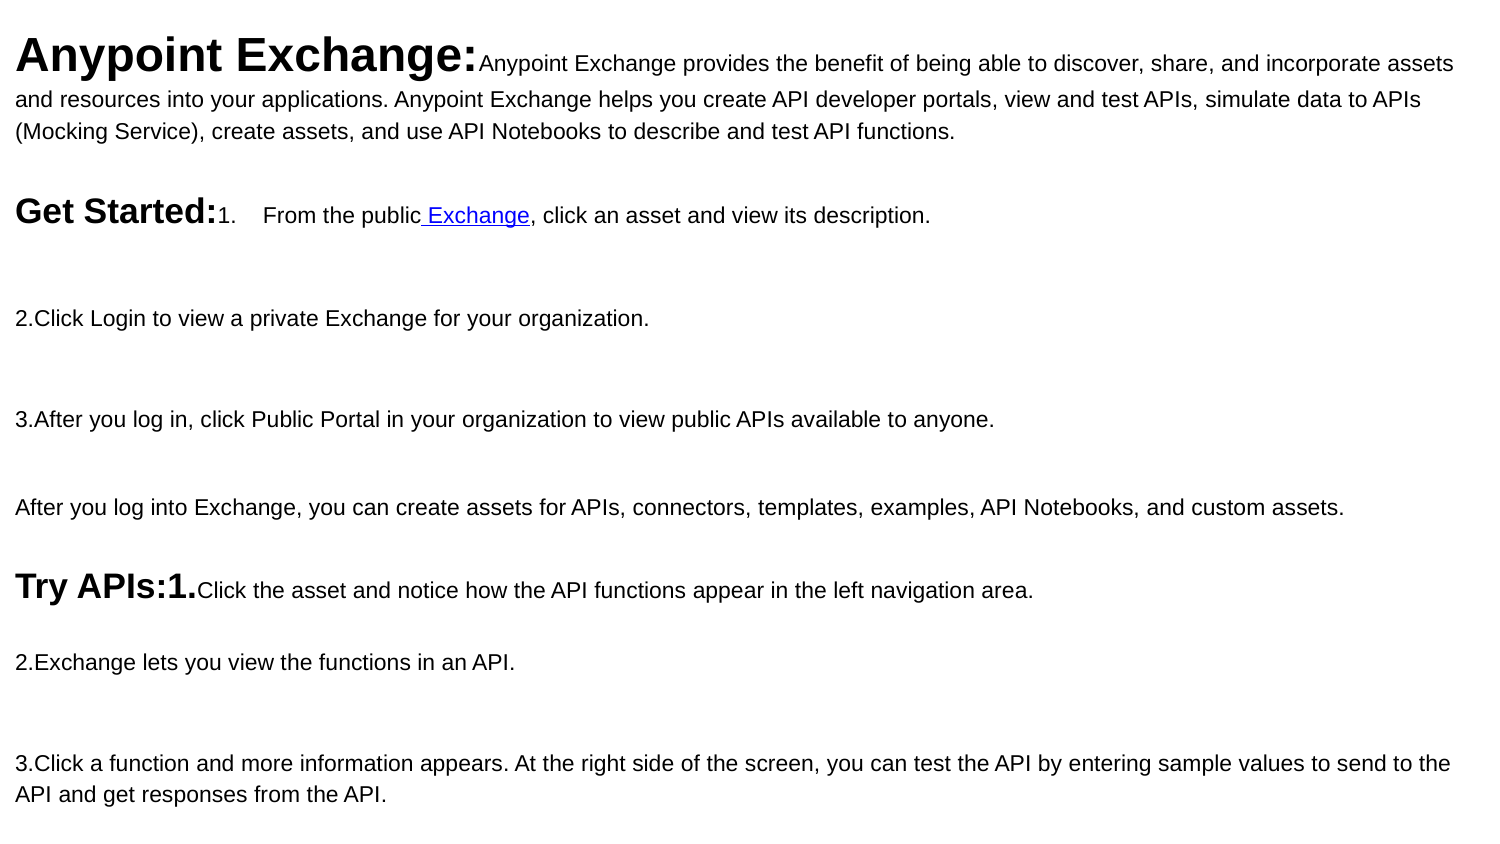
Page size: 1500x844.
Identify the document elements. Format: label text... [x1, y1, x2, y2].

text_box Anypoint Exchange:Anypoint Exchange provides the benefit of being able to discover, share, and incorporate assets and resources into your applications. Anypoint Exchange helps you create API developer portals, view and test APIs, simulate data to APIs (Mocking Service), create assets, and use API Notebooks to describe and test API functions. Get Started:1. From the public Exchange, click an asset and view its description. 2.Click Login to view a private Exchange for your organization. 3.After you log in, click Public Portal in your organization to view public APIs available to anyone. After you log into Exchange, you can create assets for APIs, connectors, templates, examples, API Notebooks, and custom assets. Try APIs:1.Click the asset and notice how the API functions appear in the left navigation area. 2.Exchange lets you view the functions in an API. 3.Click a function and more information appears. At the right side of the screen, you can test the API by entering sample values to send to the API and get responses from the API. [0, 0, 1490, 844]
